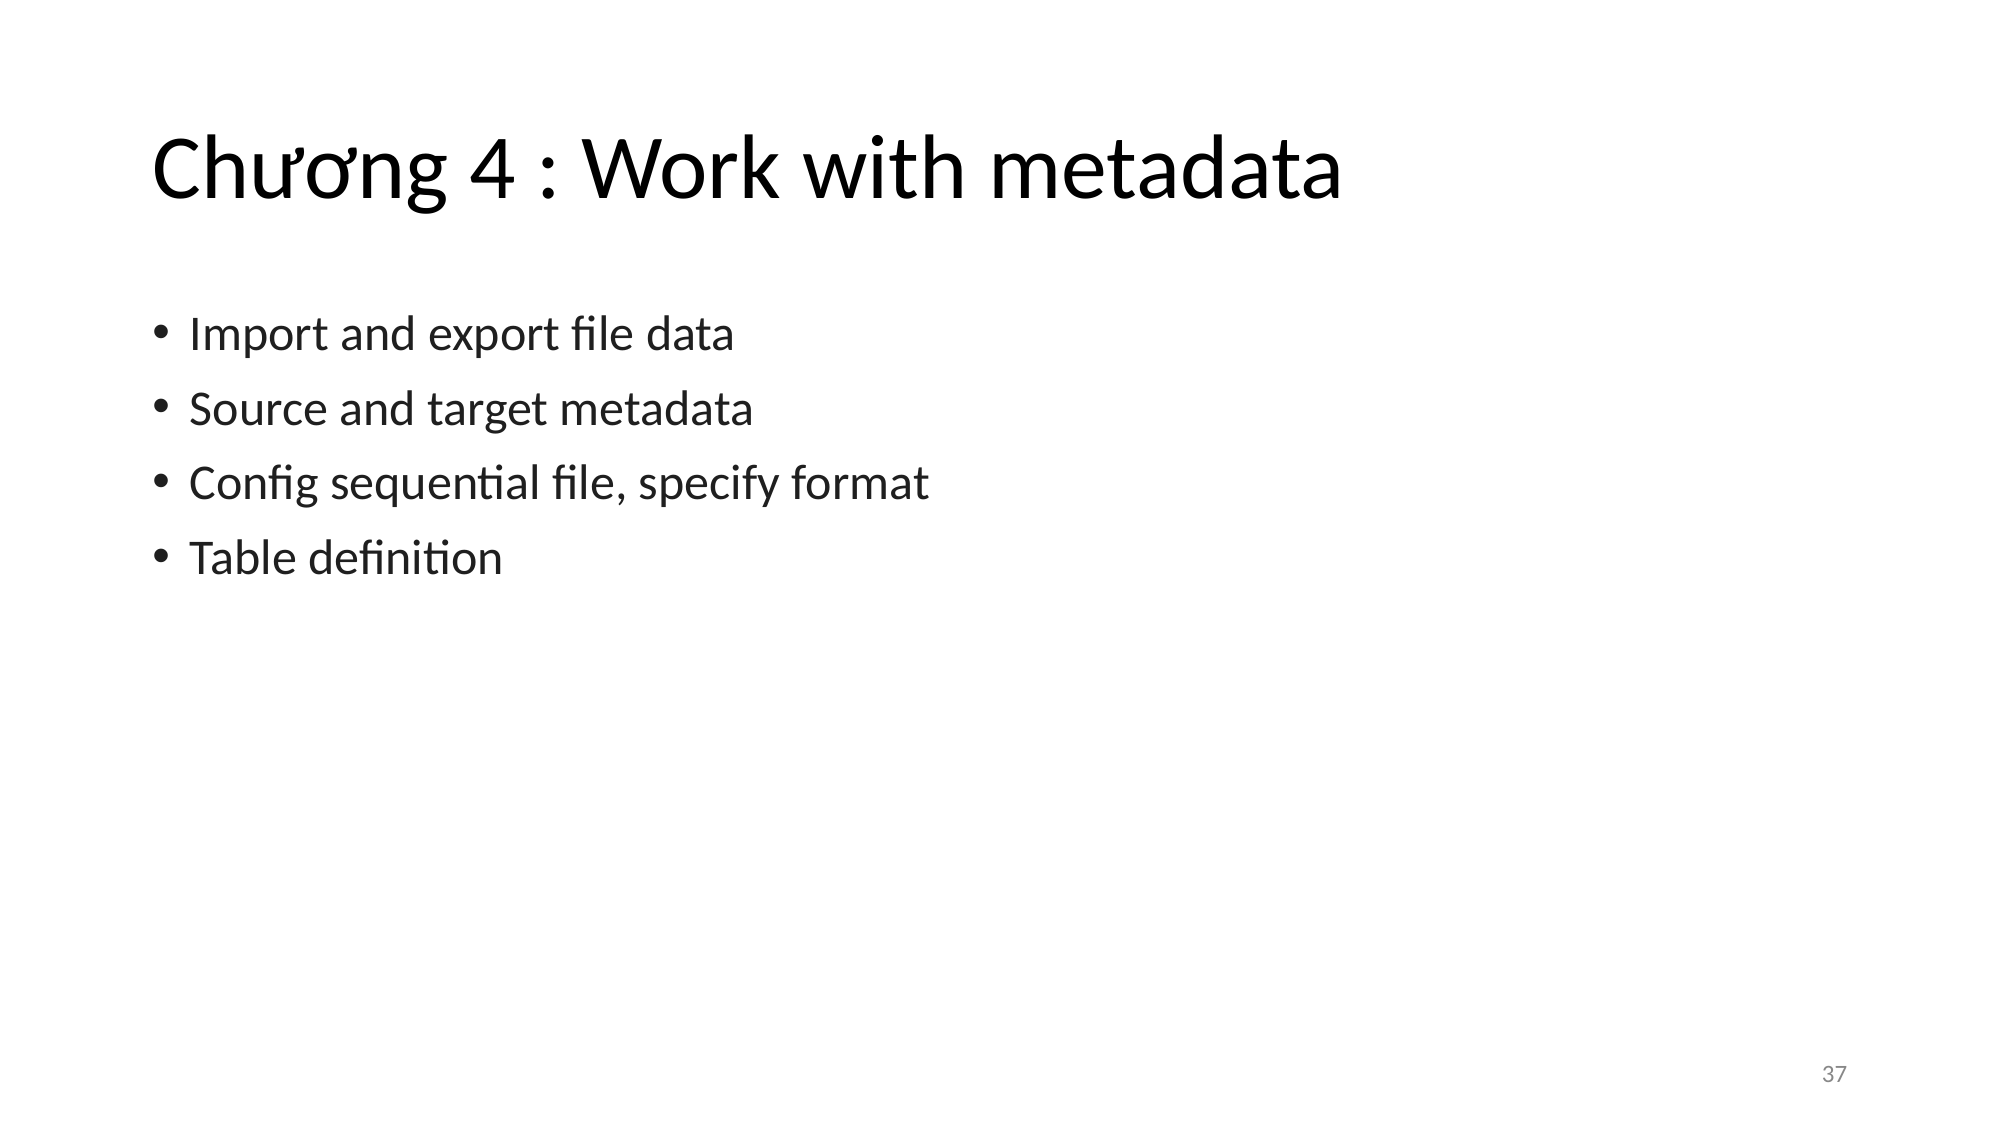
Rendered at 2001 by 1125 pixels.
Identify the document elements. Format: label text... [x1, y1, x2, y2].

title Chương 4 : Work with metadata [137, 59, 1863, 278]
slide_number ‹#› [1412, 1042, 1863, 1103]
list Import and export file data Source and target metadata Config sequential file, specify format Table definition [137, 299, 1863, 1014]
